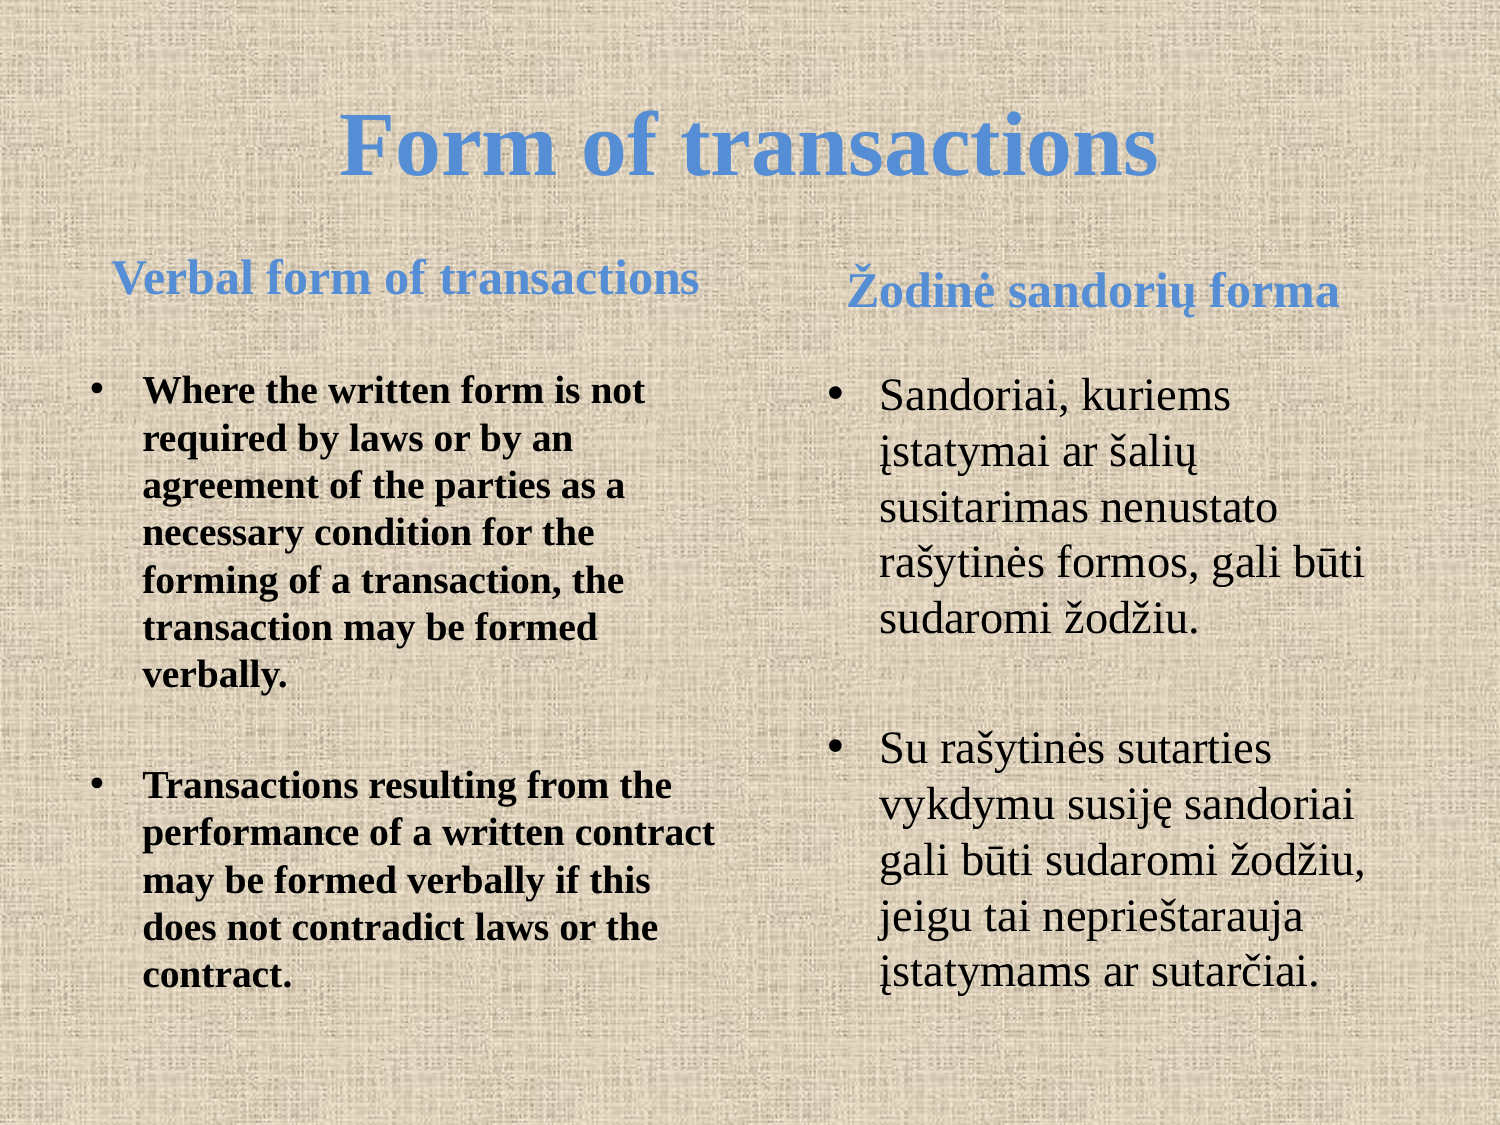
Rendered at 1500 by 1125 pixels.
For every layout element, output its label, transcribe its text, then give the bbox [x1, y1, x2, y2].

list Verbal form of transactions [75, 224, 738, 313]
list Where the written form is not required by laws or by an agreement of the parties as a necessary condition for the forming of a transaction, the transaction may be formed verbally. Transactions resulting from the performance of a written contract may be formed verbally if this does not contradict laws or the contract. [75, 356, 738, 1005]
title Form of transactions [75, 45, 1425, 233]
list Žodinė sandorių forma [761, 237, 1425, 325]
list Sandoriai, kuriems įstatymai ar šalių susitarimas nenustato rašytinės formos, gali būti sudaromi žodžiu. Su rašytinės sutarties vykdymu susiję sandoriai gali būti sudaromi žodžiu, jeigu tai neprieštarauja įstatymams ar sutarčiai. [812, 356, 1425, 1005]
picture [0, 0, 1500, 1125]
